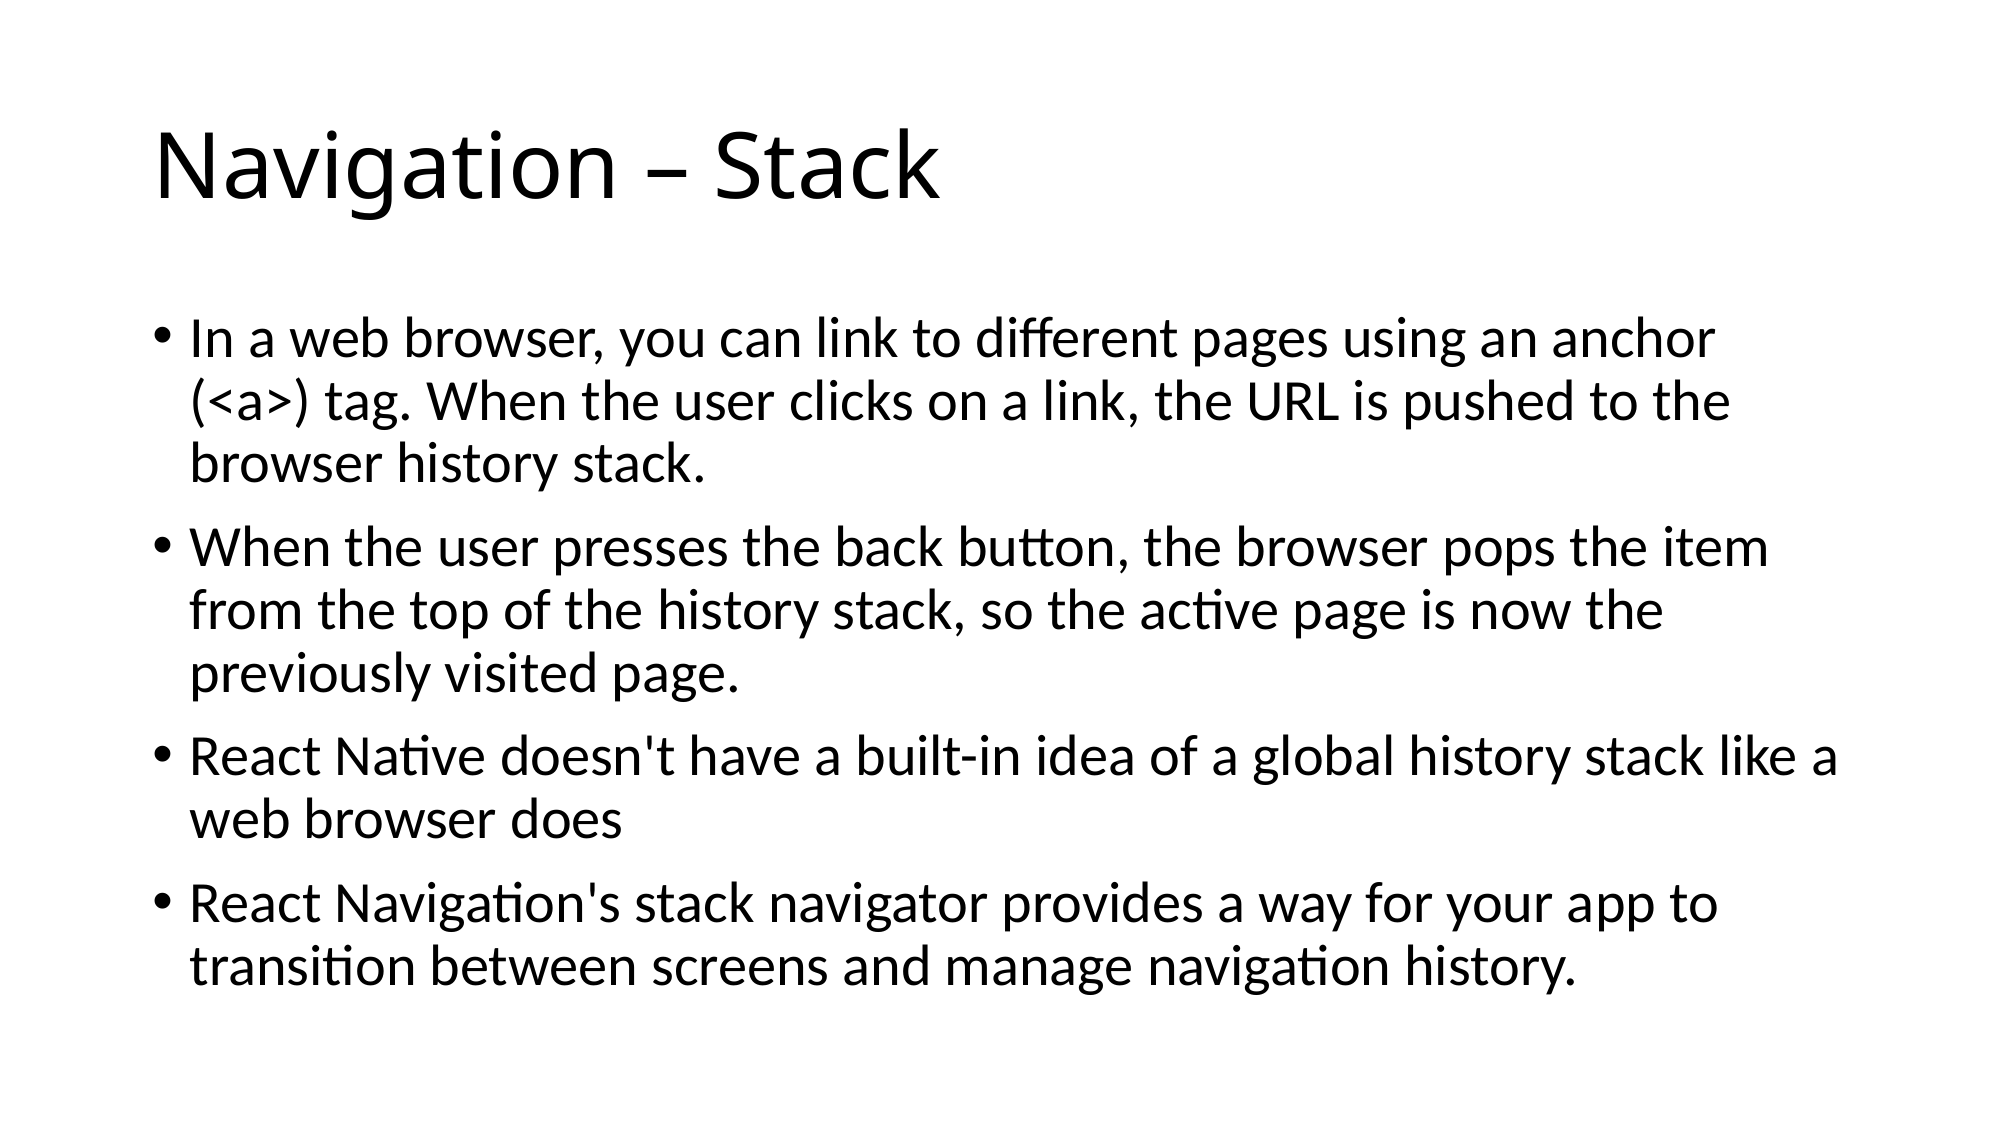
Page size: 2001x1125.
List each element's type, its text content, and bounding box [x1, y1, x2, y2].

title Navigation – Stack [137, 59, 1863, 278]
list In a web browser, you can link to different pages using an anchor (<a>) tag. When the user clicks on a link, the URL is pushed to the browser history stack. When the user presses the back button, the browser pops the item from the top of the history stack, so the active page is now the previously visited page. React Native doesn't have a built-in idea of a global history stack like a web browser does React Navigation's stack navigator provides a way for your app to transition between screens and manage navigation history. [137, 299, 1863, 1014]
